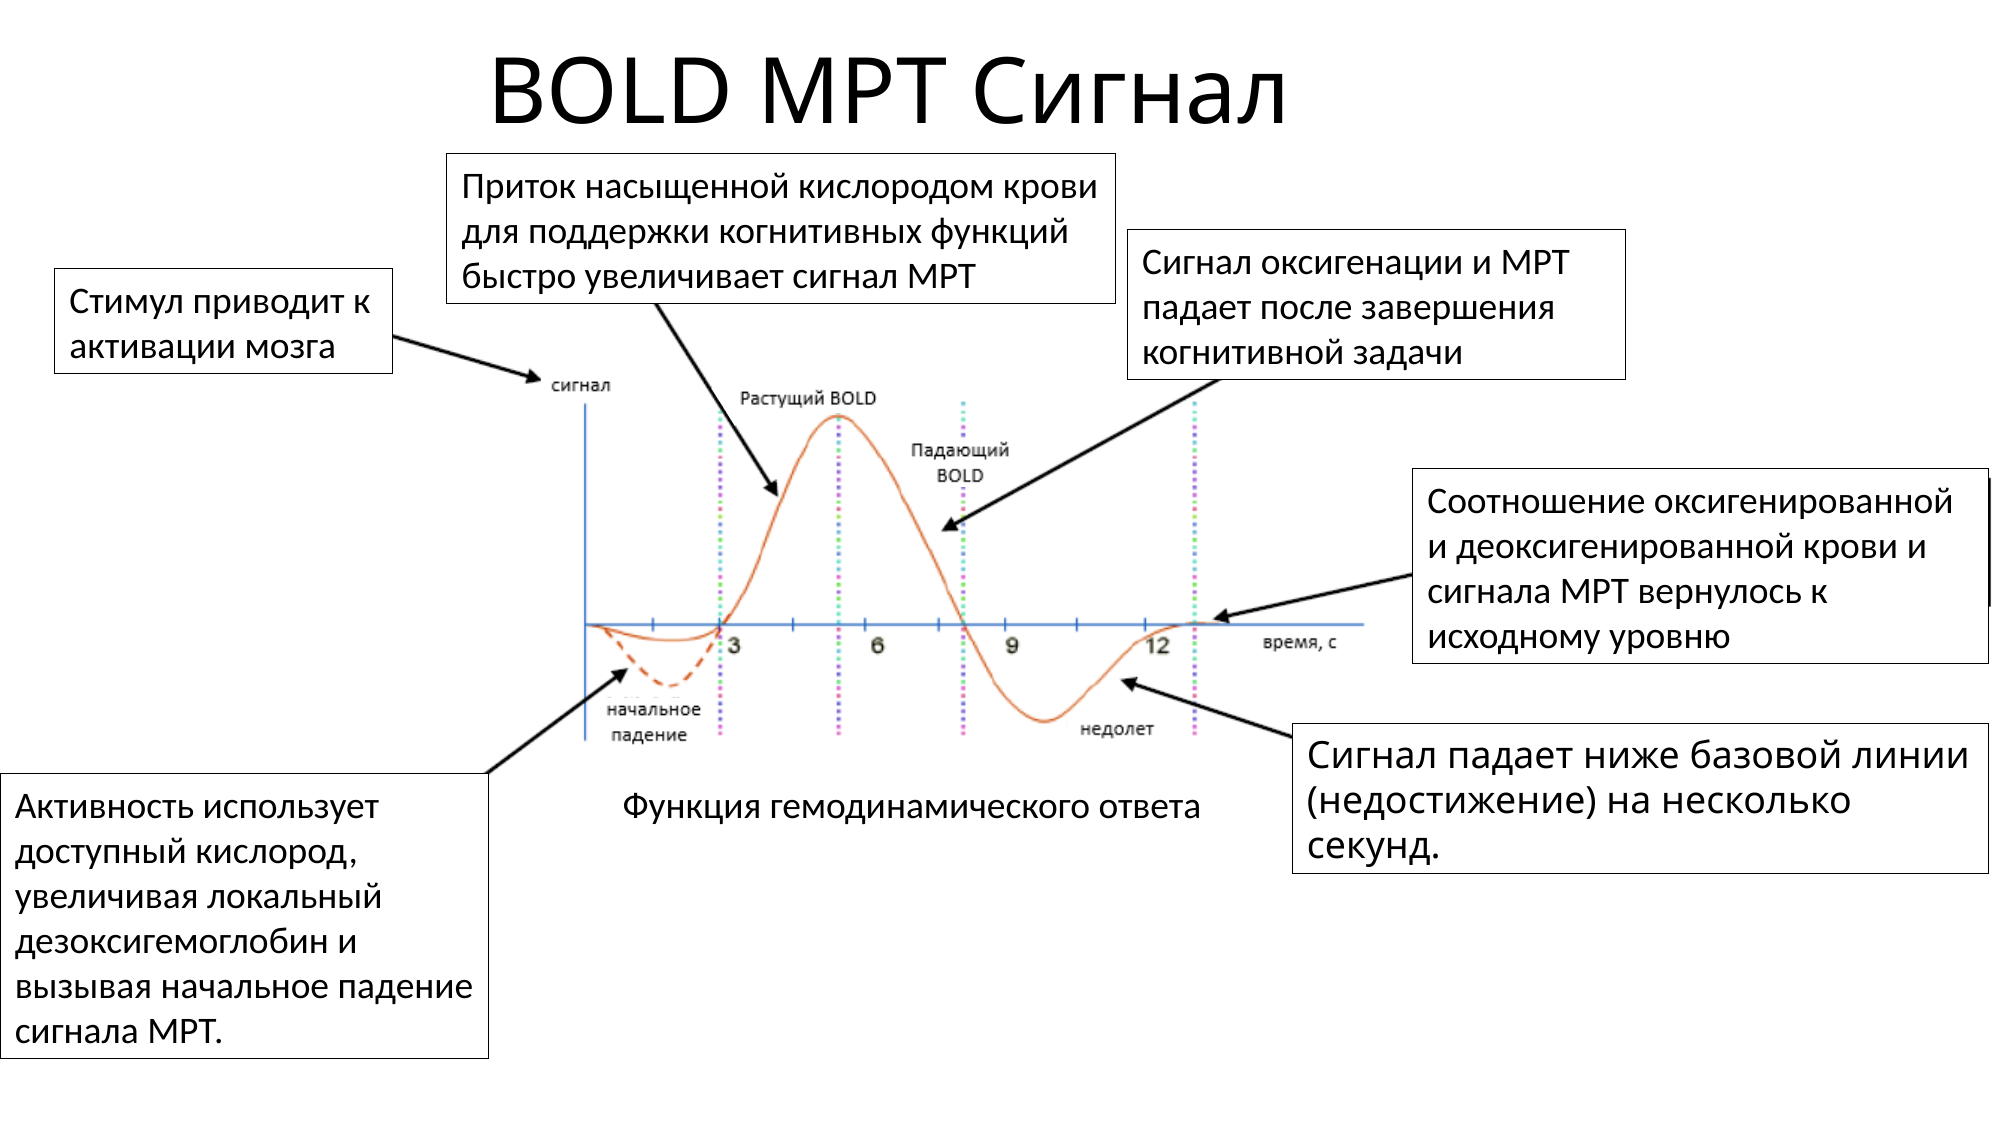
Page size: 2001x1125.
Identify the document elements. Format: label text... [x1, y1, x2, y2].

title BOLD МРТ Сигнал [134, 43, 1644, 145]
text_box Приток насыщенной кислородом крови для поддержки когнитивных функций быстро увеличивает сигнал МРТ [446, 153, 1116, 167]
picture [0, 167, 2000, 958]
text_box Активность использует доступный кислород, увеличивая локальный дезоксигемоглобин и вызывая начальное падение сигнала МРТ. [0, 958, 489, 1059]
